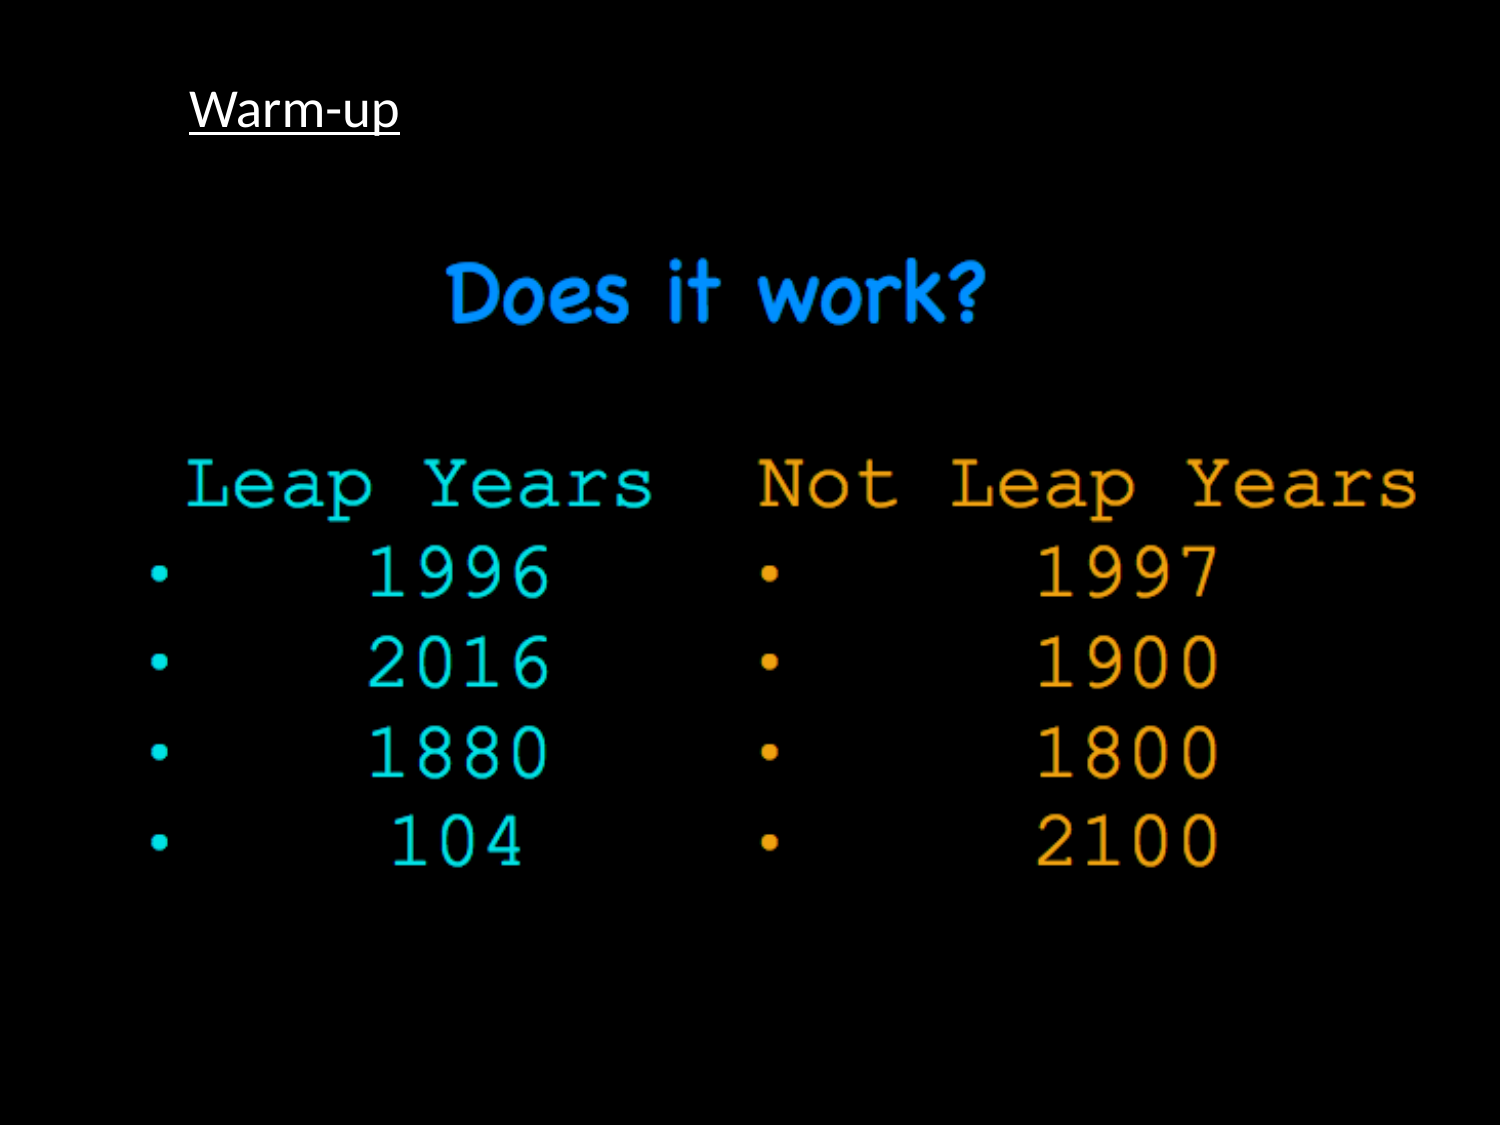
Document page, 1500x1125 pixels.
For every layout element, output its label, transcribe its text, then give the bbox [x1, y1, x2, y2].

title Warm-up [0, 64, 590, 147]
picture [0, 168, 1500, 954]
